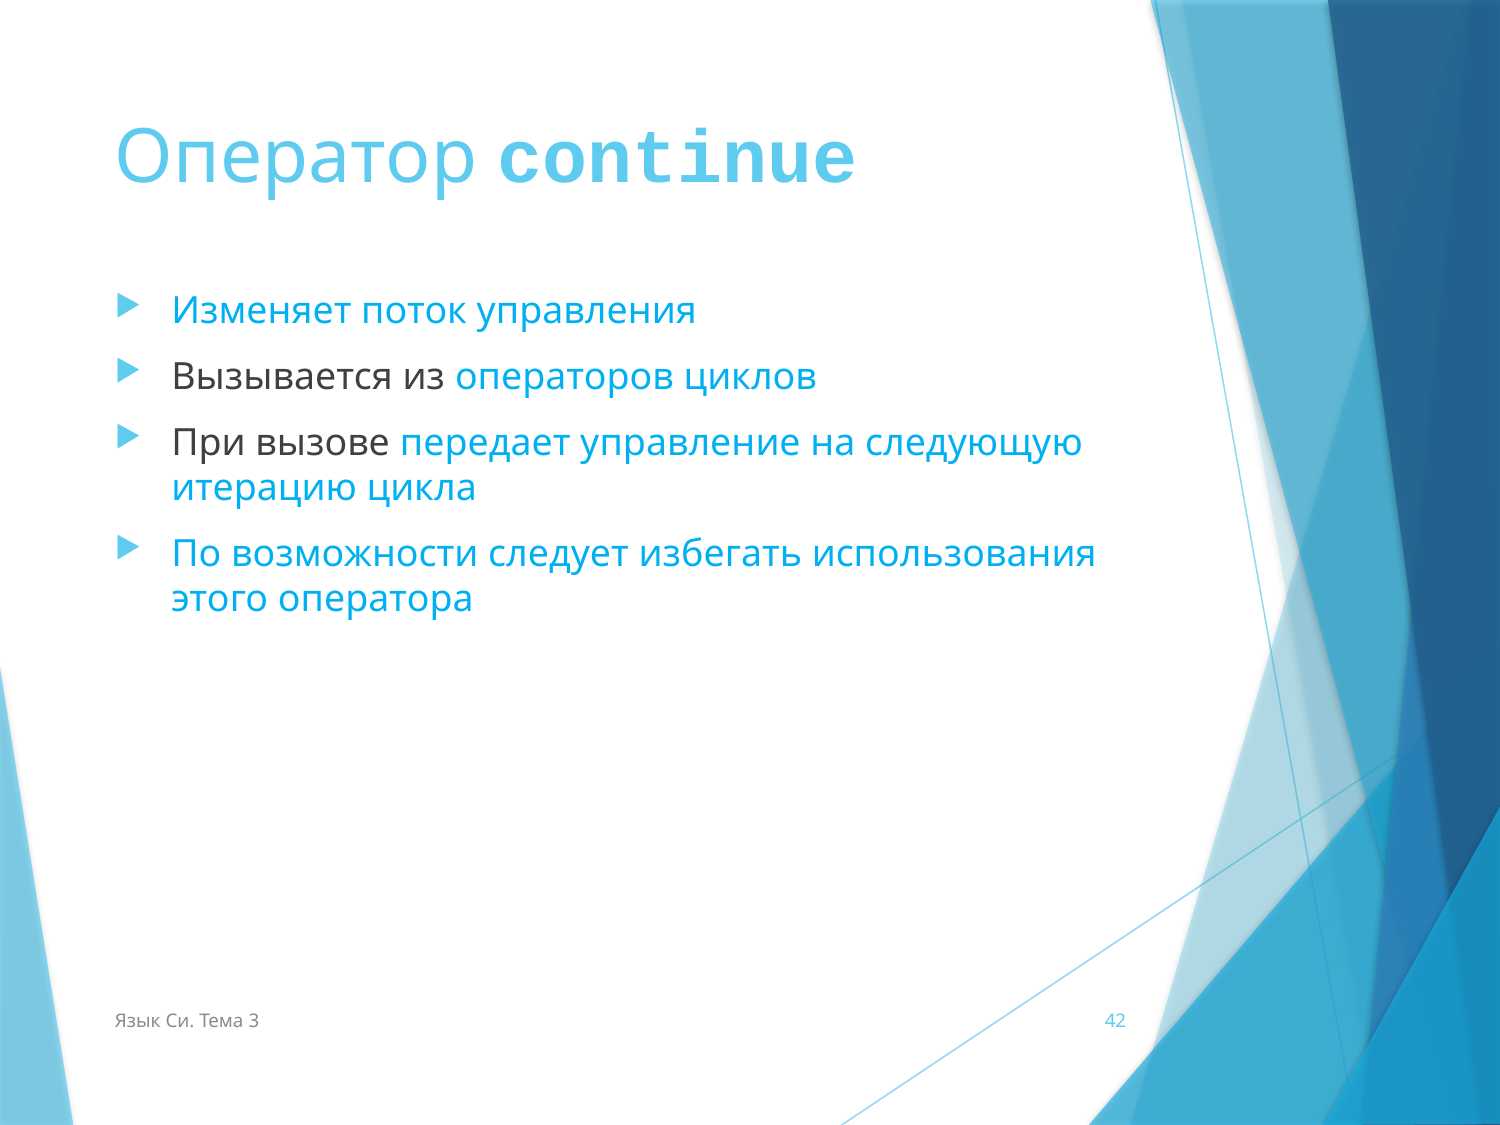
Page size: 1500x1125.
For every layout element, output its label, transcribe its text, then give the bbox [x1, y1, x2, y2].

footer Язык Си. Тема 3 [99, 991, 859, 1051]
slide_number 42 [1057, 991, 1142, 1051]
title Оператор continue [99, 99, 1142, 278]
list Изменяет поток управления Вызывается из операторов циклов При вызове передает управление на следующую итерацию цикла По возможности следует избегать использования этого оператора [99, 278, 1142, 764]
